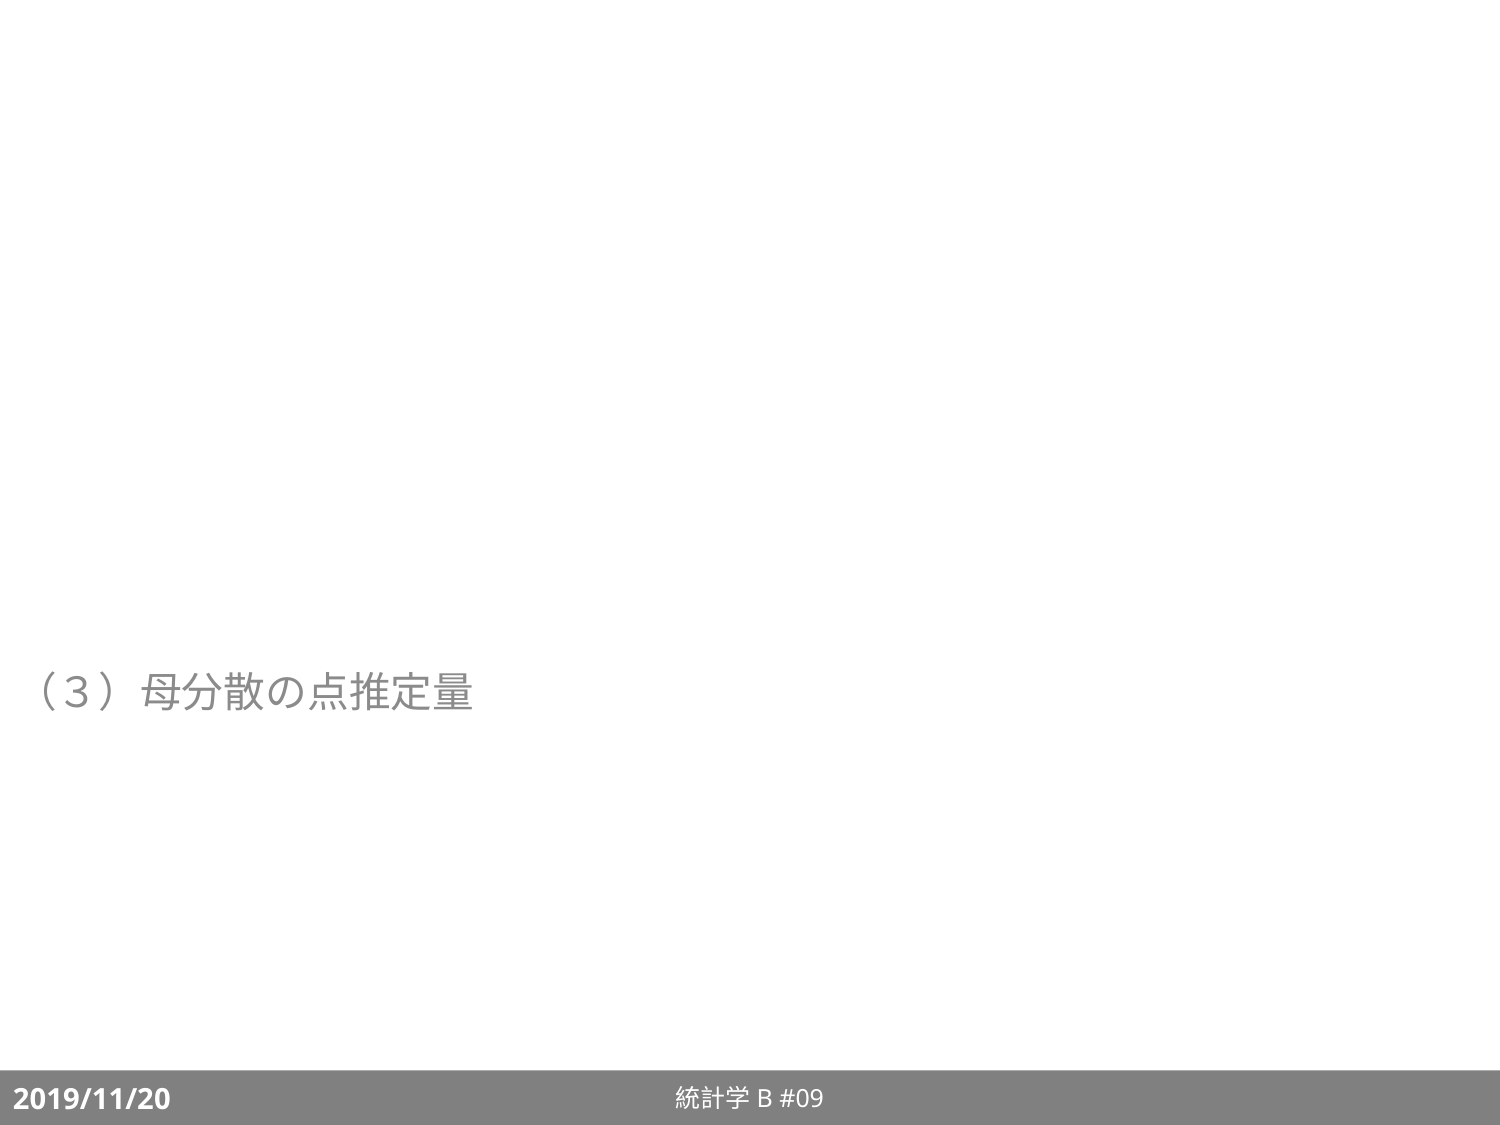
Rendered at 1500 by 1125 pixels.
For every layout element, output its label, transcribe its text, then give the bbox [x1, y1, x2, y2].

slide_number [0, 1070, 266, 1125]
footer 統計学B #09 [295, 1070, 1205, 1125]
list （３）母分散の点推定量 [0, 476, 1500, 723]
